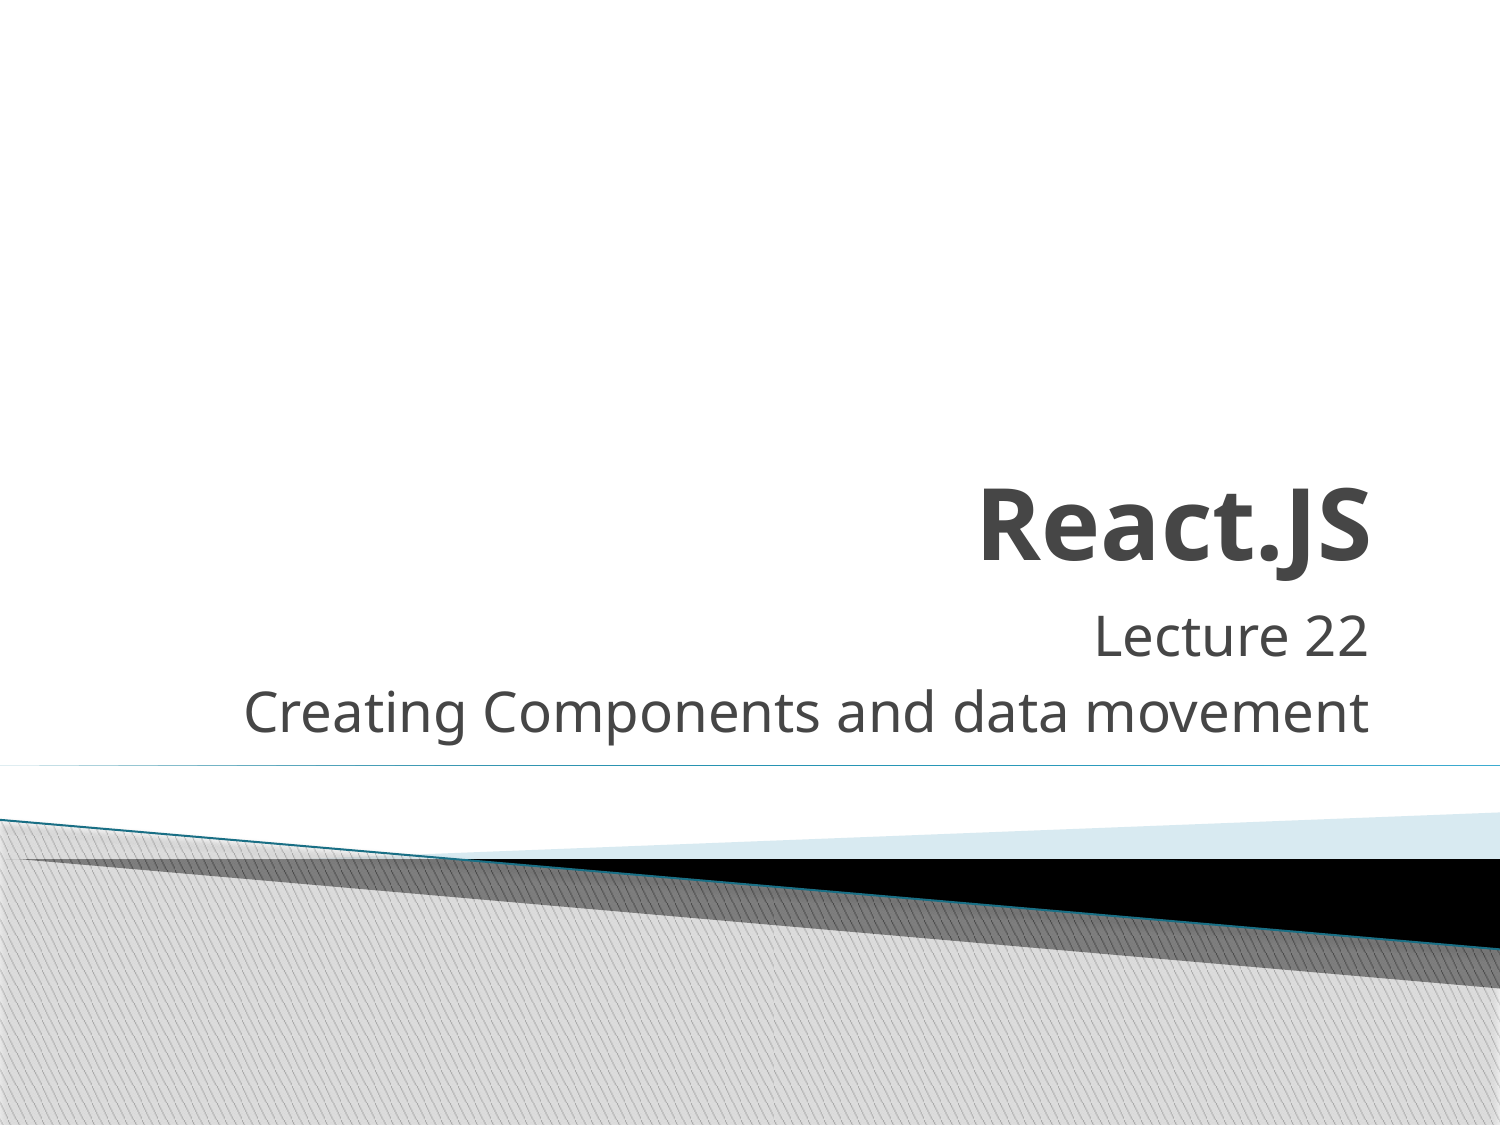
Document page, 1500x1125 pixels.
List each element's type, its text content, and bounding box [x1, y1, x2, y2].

title React.JS [112, 287, 1388, 588]
picture [5, 859, 1500, 989]
subtitle Lecture 22 Creating Components and data movement [112, 592, 1388, 790]
